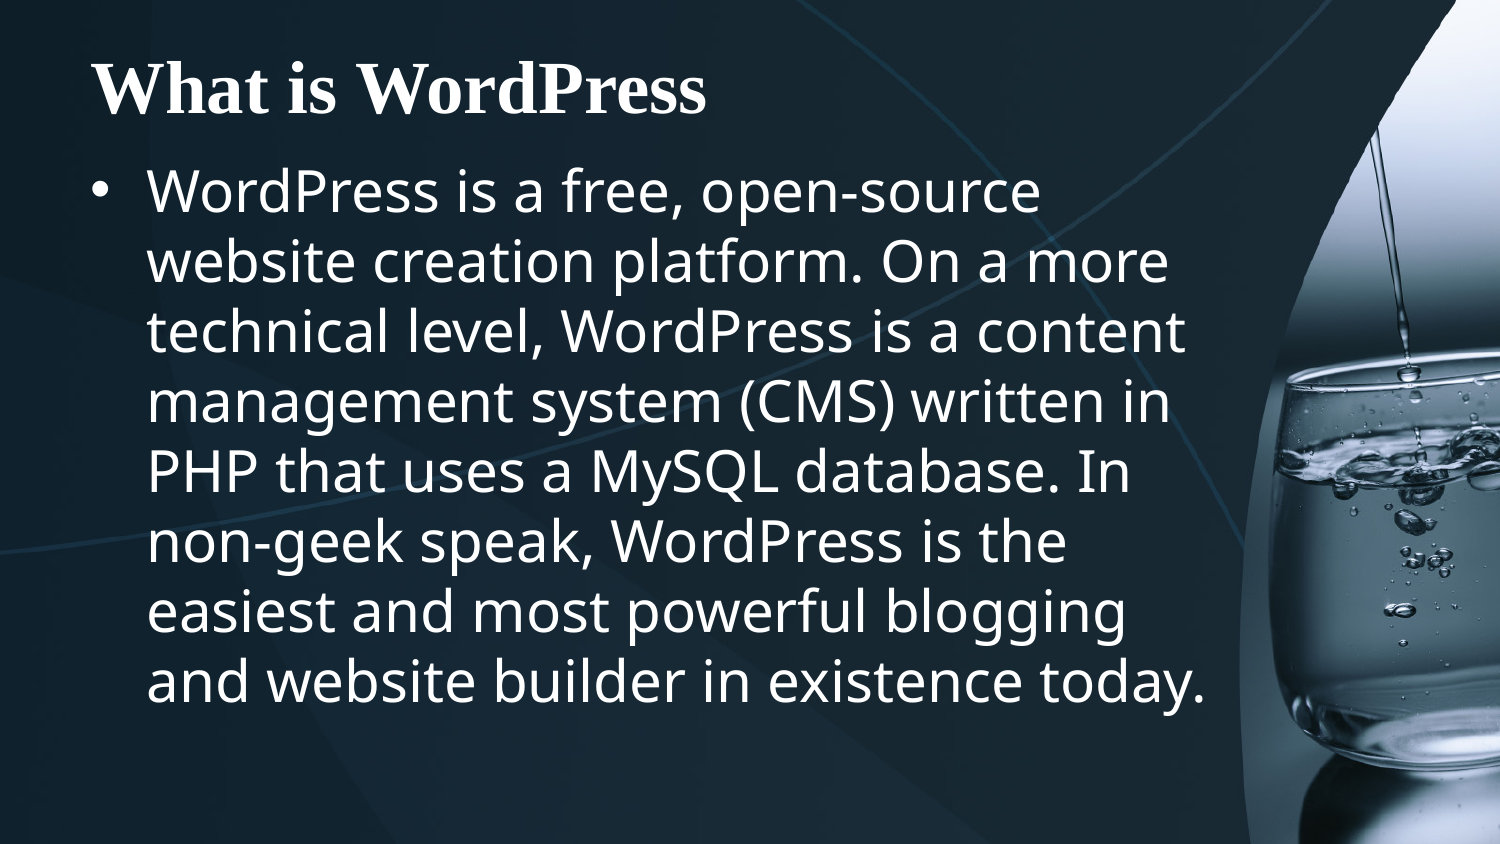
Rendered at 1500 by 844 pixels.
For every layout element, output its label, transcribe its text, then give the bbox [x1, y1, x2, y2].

picture [0, 0, 1500, 844]
list WordPress is a free, open-source website creation platform. On a more technical level, WordPress is a content management system (CMS) written in PHP that uses a MySQL database. In non-geek speak, WordPress is the easiest and most powerful blogging and website builder in existence today. [75, 146, 1226, 788]
title What is WordPress [75, 21, 1101, 146]
